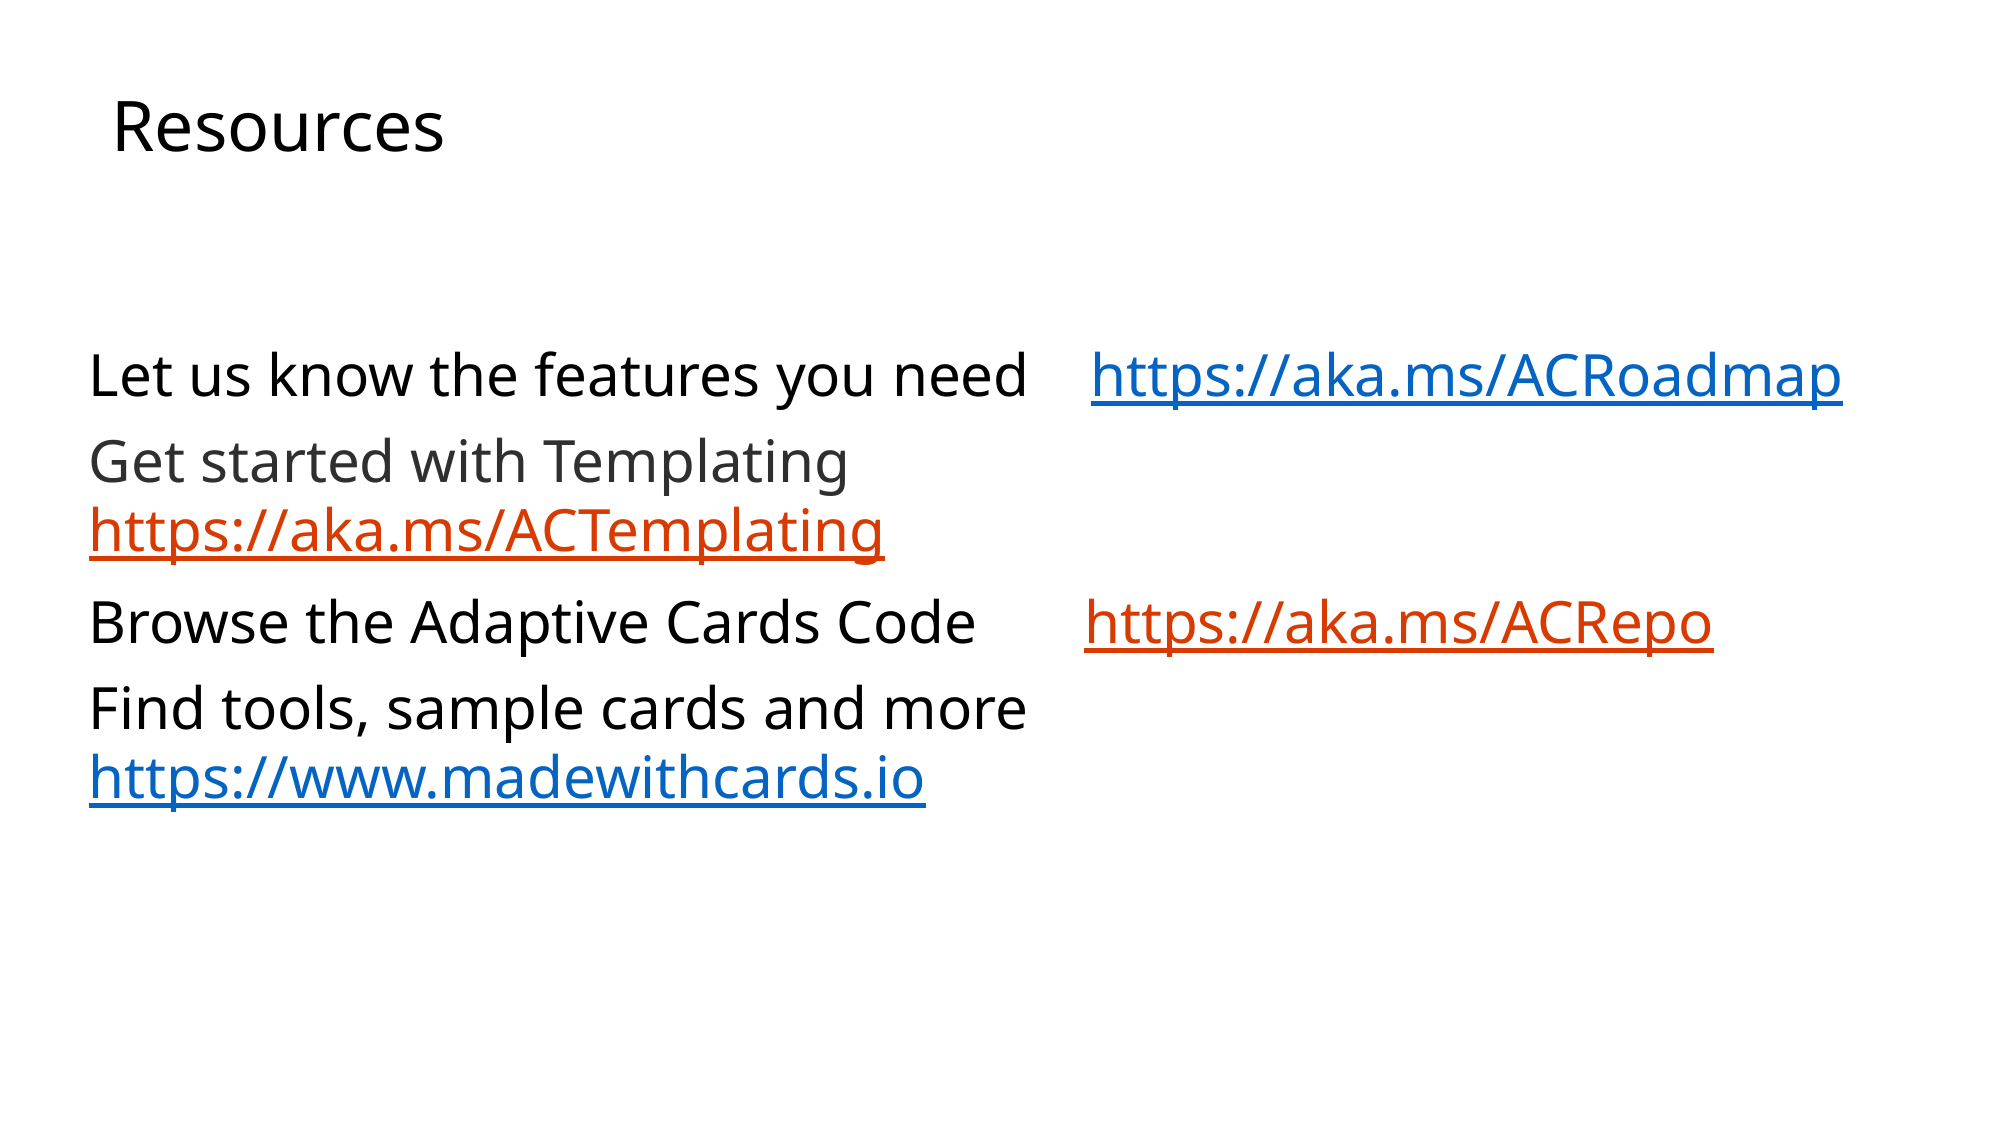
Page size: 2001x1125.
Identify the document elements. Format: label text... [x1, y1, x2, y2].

title Resources [96, 83, 1904, 175]
list Let us know the features you need https://aka.ms/ACRoadmap Get started with Templating https://aka.ms/ACTemplating Browse the Adaptive Cards Code https://aka.ms/ACRepo Find tools, sample cards and more https://www.madewithcards.io [64, 233, 1873, 1080]
